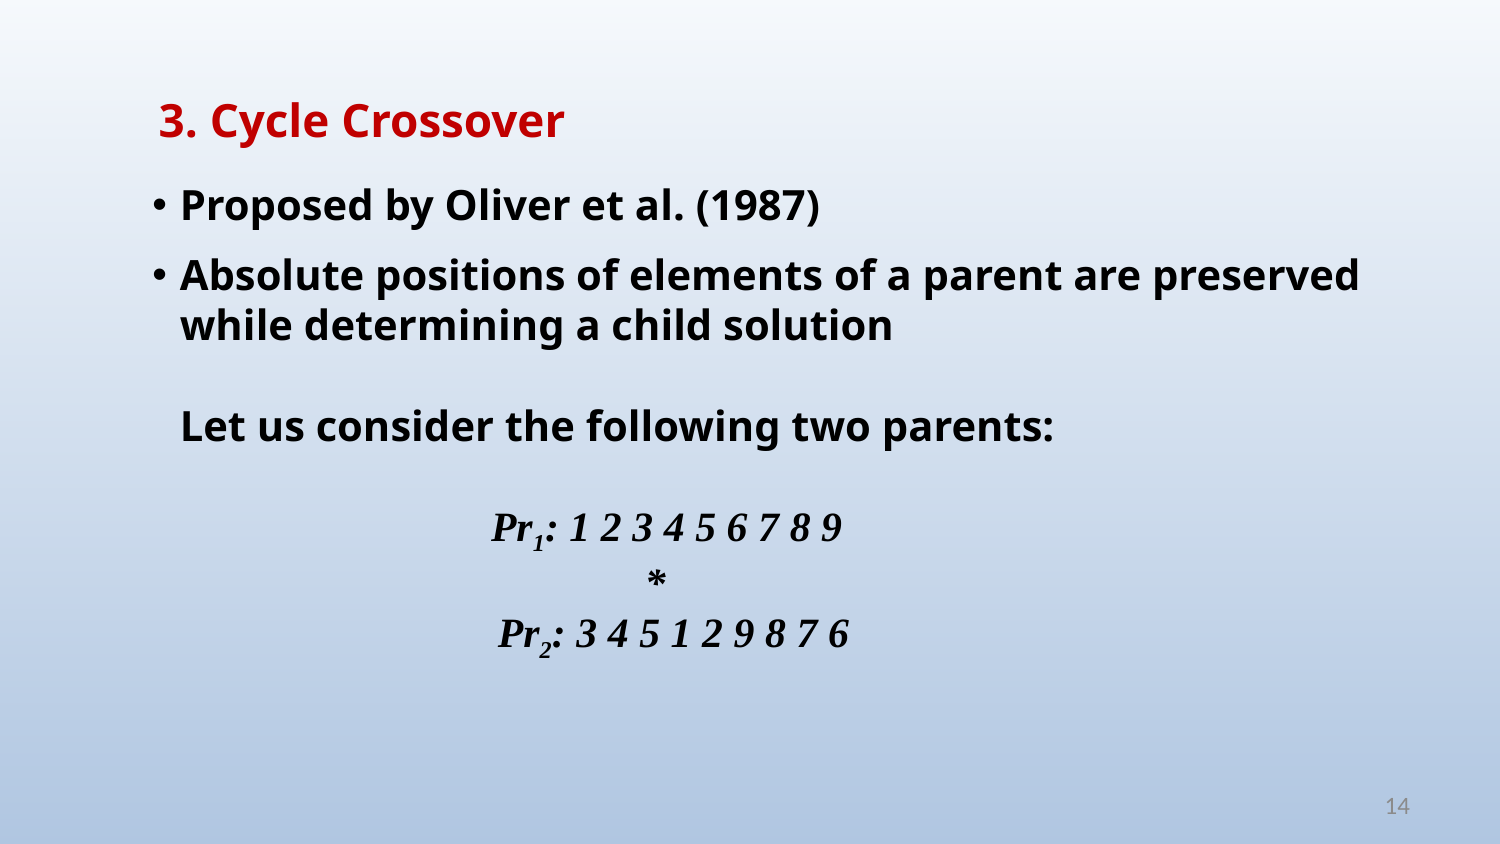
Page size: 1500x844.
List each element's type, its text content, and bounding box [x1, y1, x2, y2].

text_box Proposed by Oliver et al. (1987) Absolute positions of elements of a parent are preserved while determining a child solution Let us consider the following two parents: Pr1: 1 2 3 4 5 6 7 8 9 * Pr2: 3 4 5 1 2 9 8 7 6 [137, 171, 1388, 671]
text_box 3. Cycle Crossover [143, 84, 581, 155]
slide_number 14 [1074, 782, 1425, 827]
